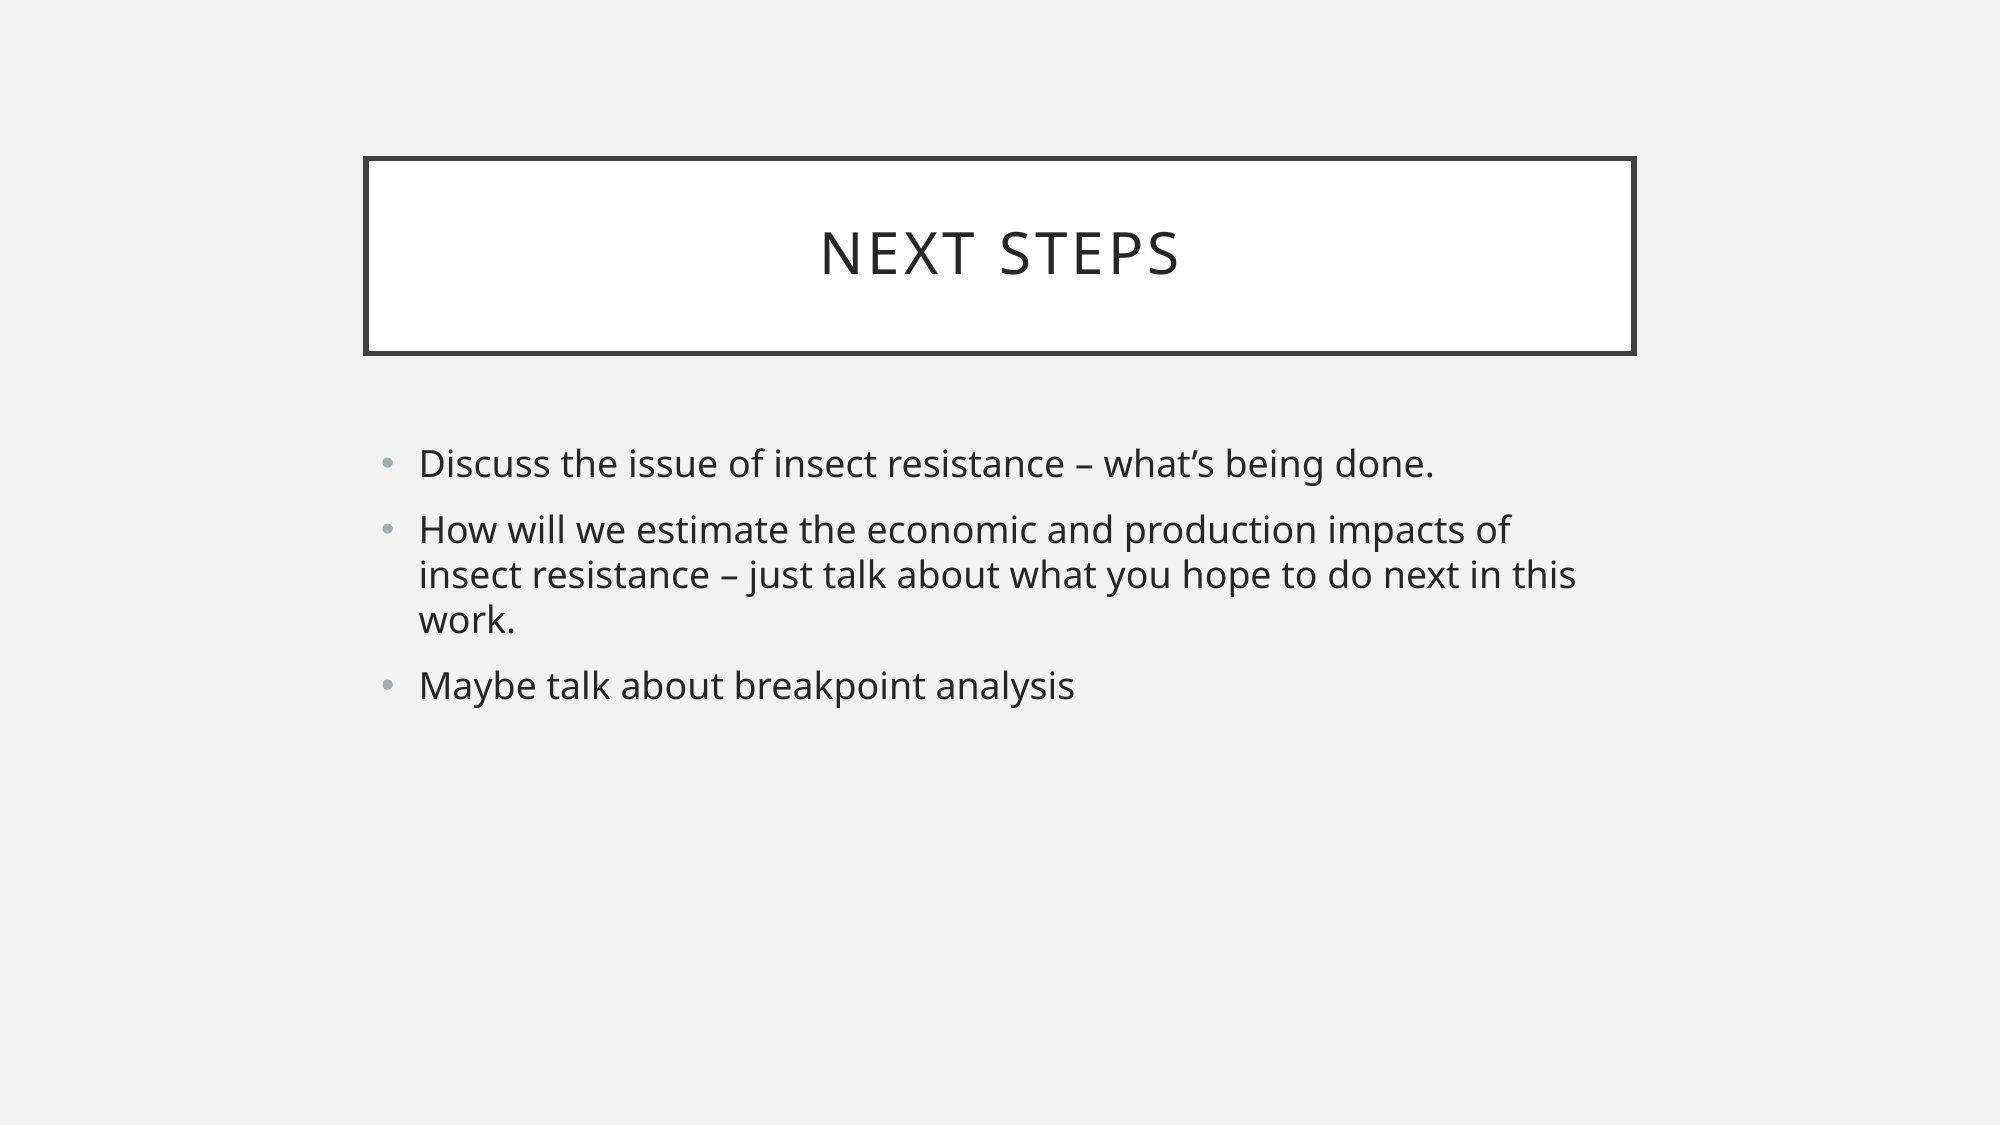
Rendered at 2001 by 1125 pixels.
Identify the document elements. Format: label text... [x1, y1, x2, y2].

list Discuss the issue of insect resistance – what’s being done. How will we estimate the economic and production impacts of insect resistance – just talk about what you hope to do next in this work. Maybe talk about breakpoint analysis [366, 432, 1634, 942]
title Next steps [363, 156, 1637, 356]
